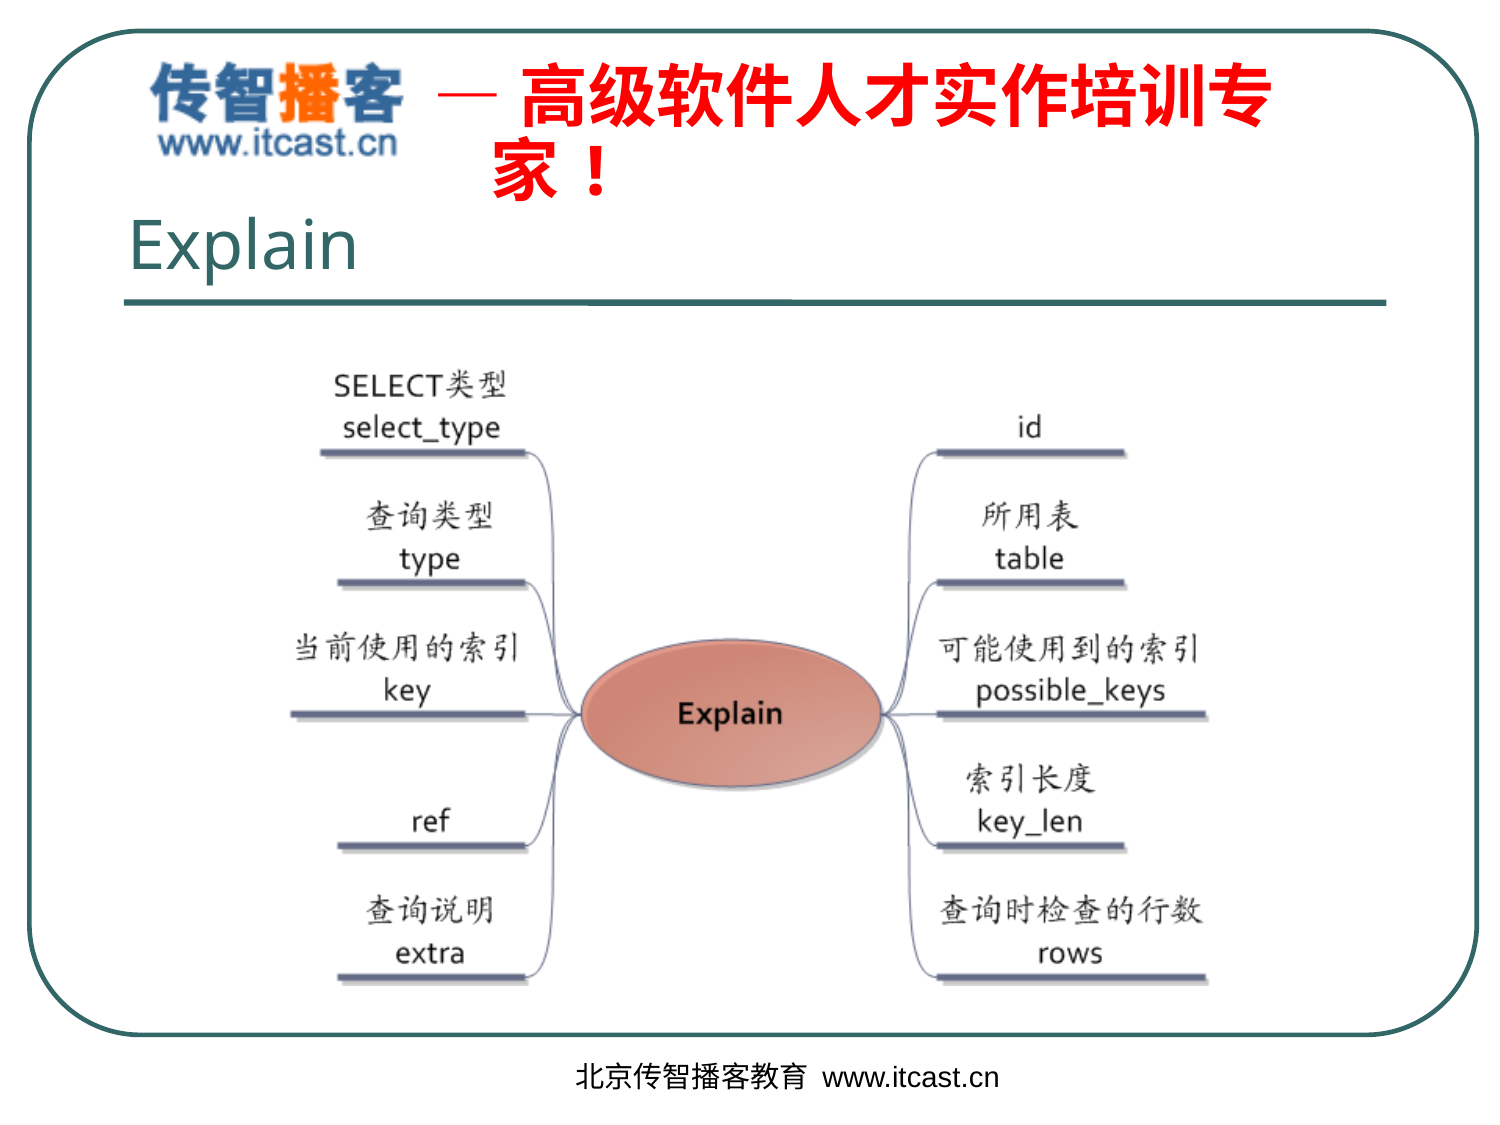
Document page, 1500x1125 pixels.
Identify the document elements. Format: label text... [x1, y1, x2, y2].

title Explain [112, 54, 1375, 291]
picture [287, 361, 1213, 986]
